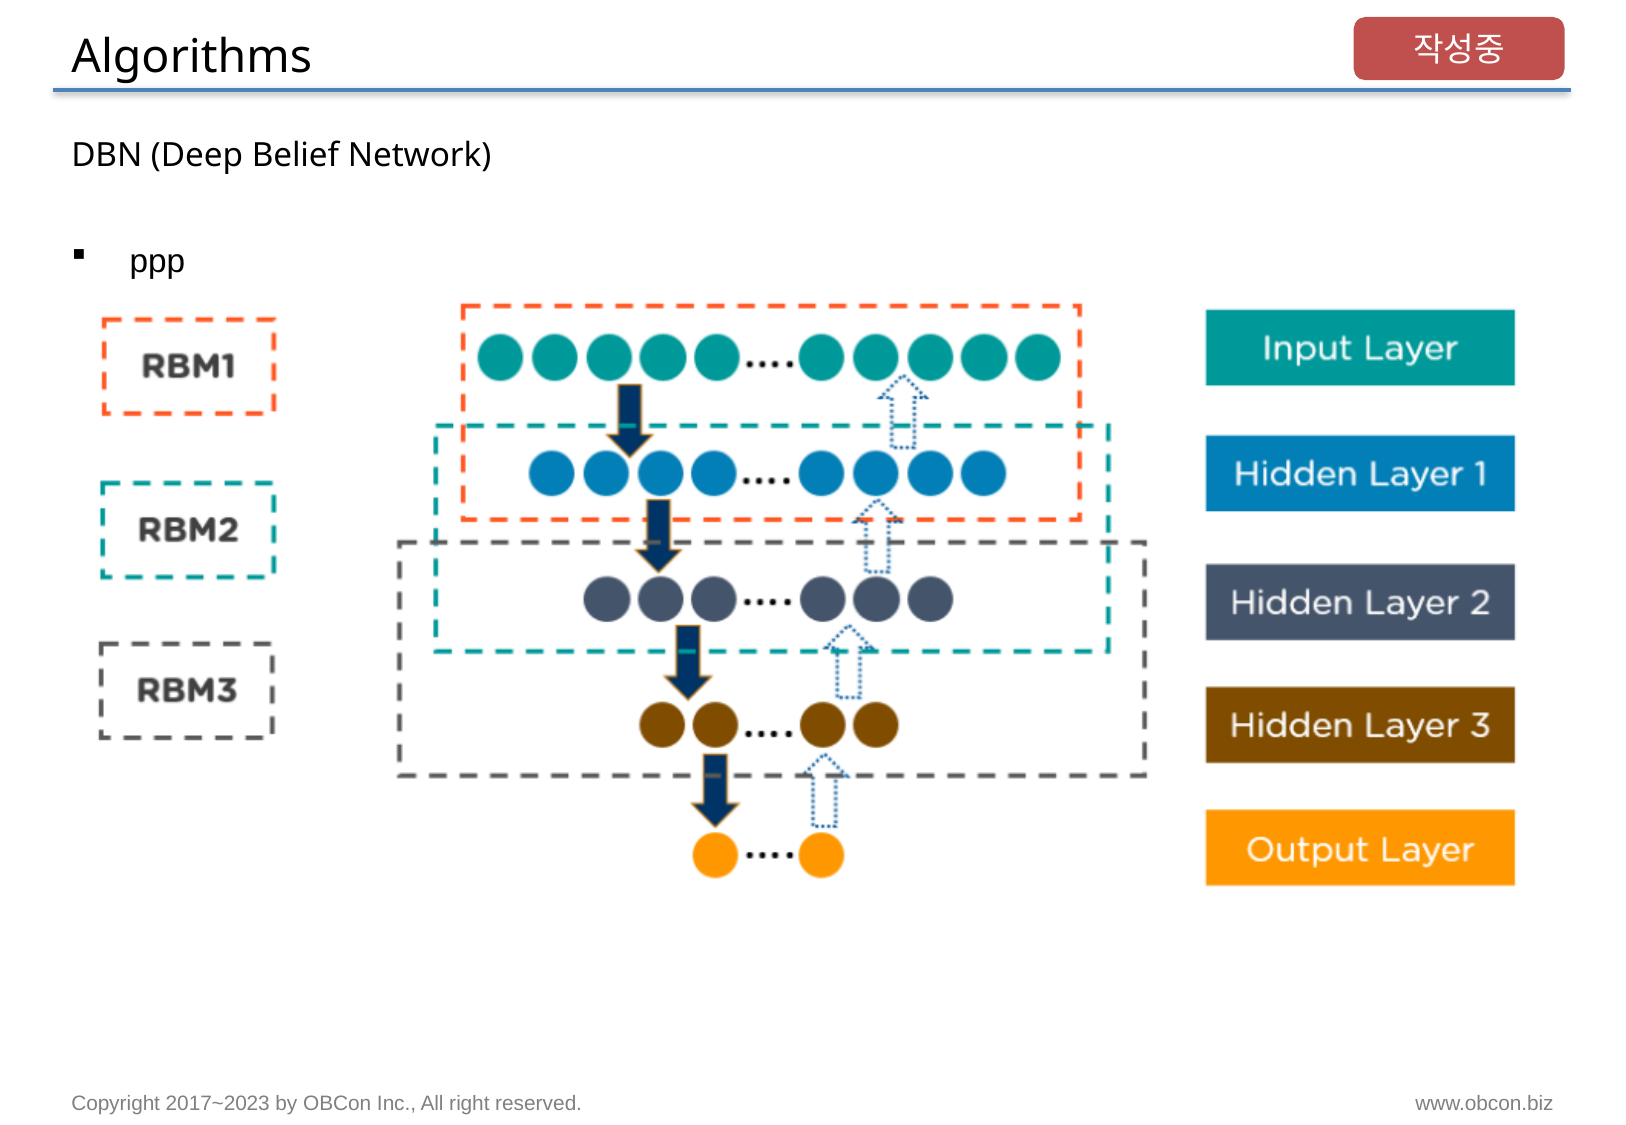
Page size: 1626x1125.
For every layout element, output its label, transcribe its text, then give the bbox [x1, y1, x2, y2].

text_box 작성중 [1353, 16, 1565, 81]
list DBN (Deep Belief Network) [56, 125, 1569, 181]
title Algorithms [56, 19, 1569, 90]
picture [90, 298, 1535, 894]
text_box ppp [56, 231, 1569, 287]
